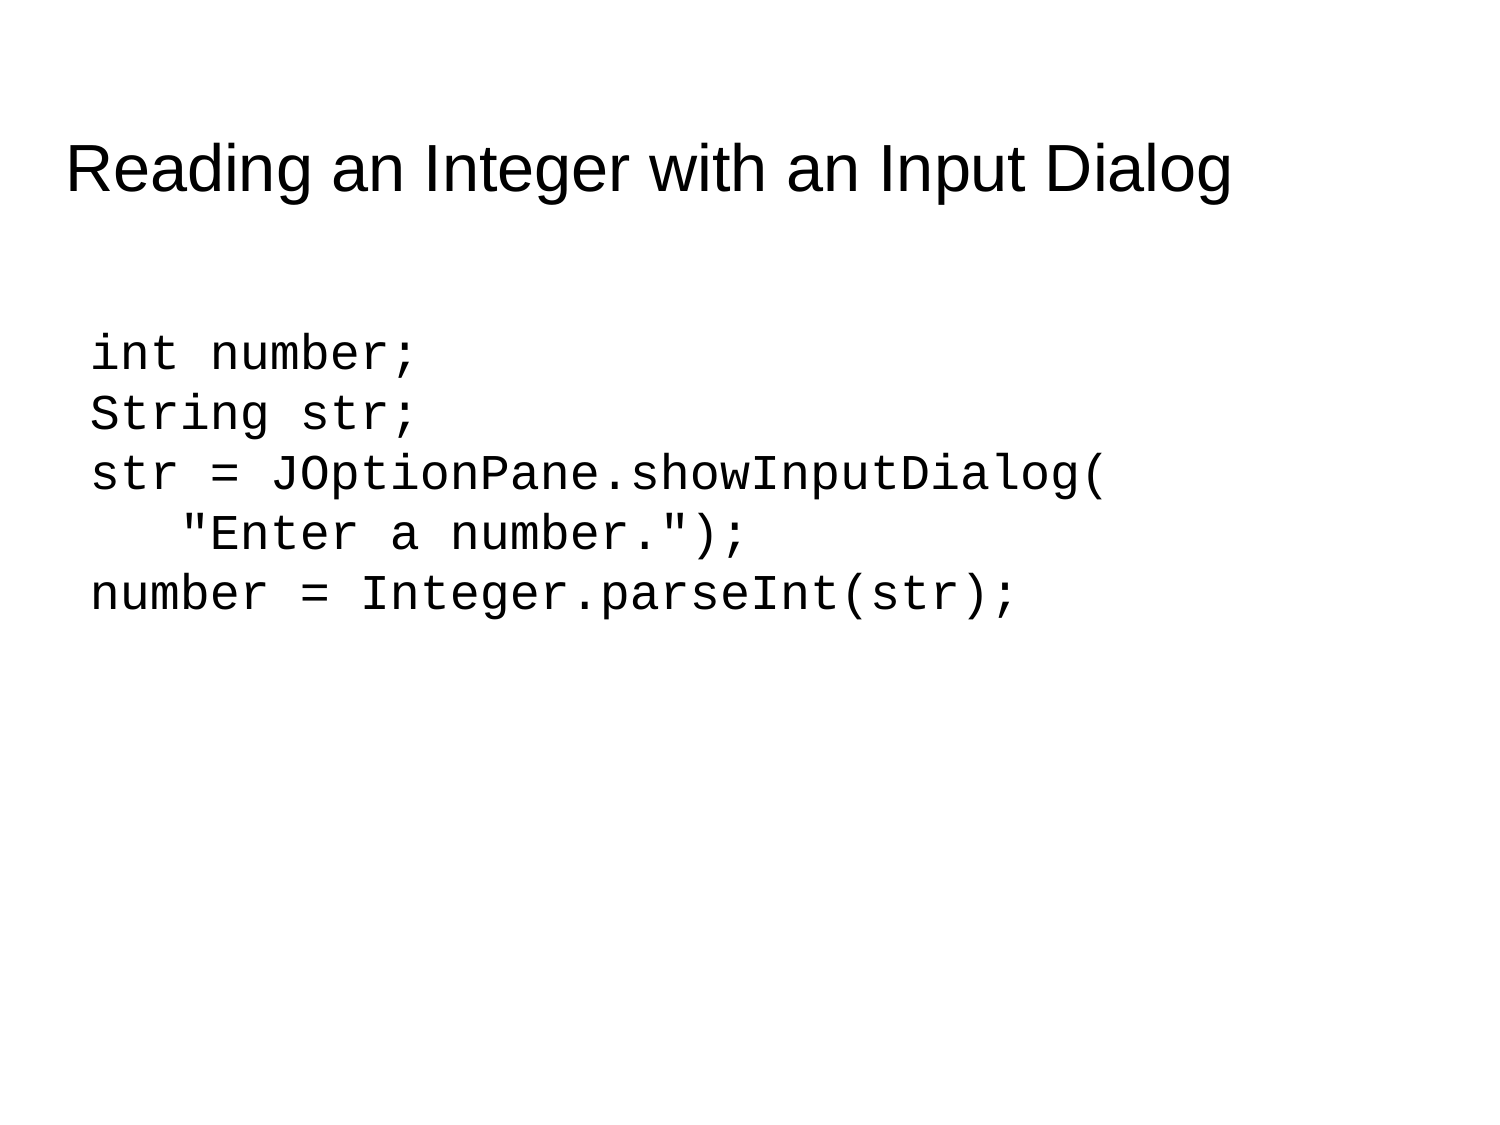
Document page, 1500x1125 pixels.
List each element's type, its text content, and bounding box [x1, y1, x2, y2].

title Reading an Integer with an Input Dialog [49, 49, 1463, 213]
text_box int number; String str; str = JOptionPane.showInputDialog( "Enter a number."); number = Integer.parseInt(str); [74, 312, 1425, 628]
